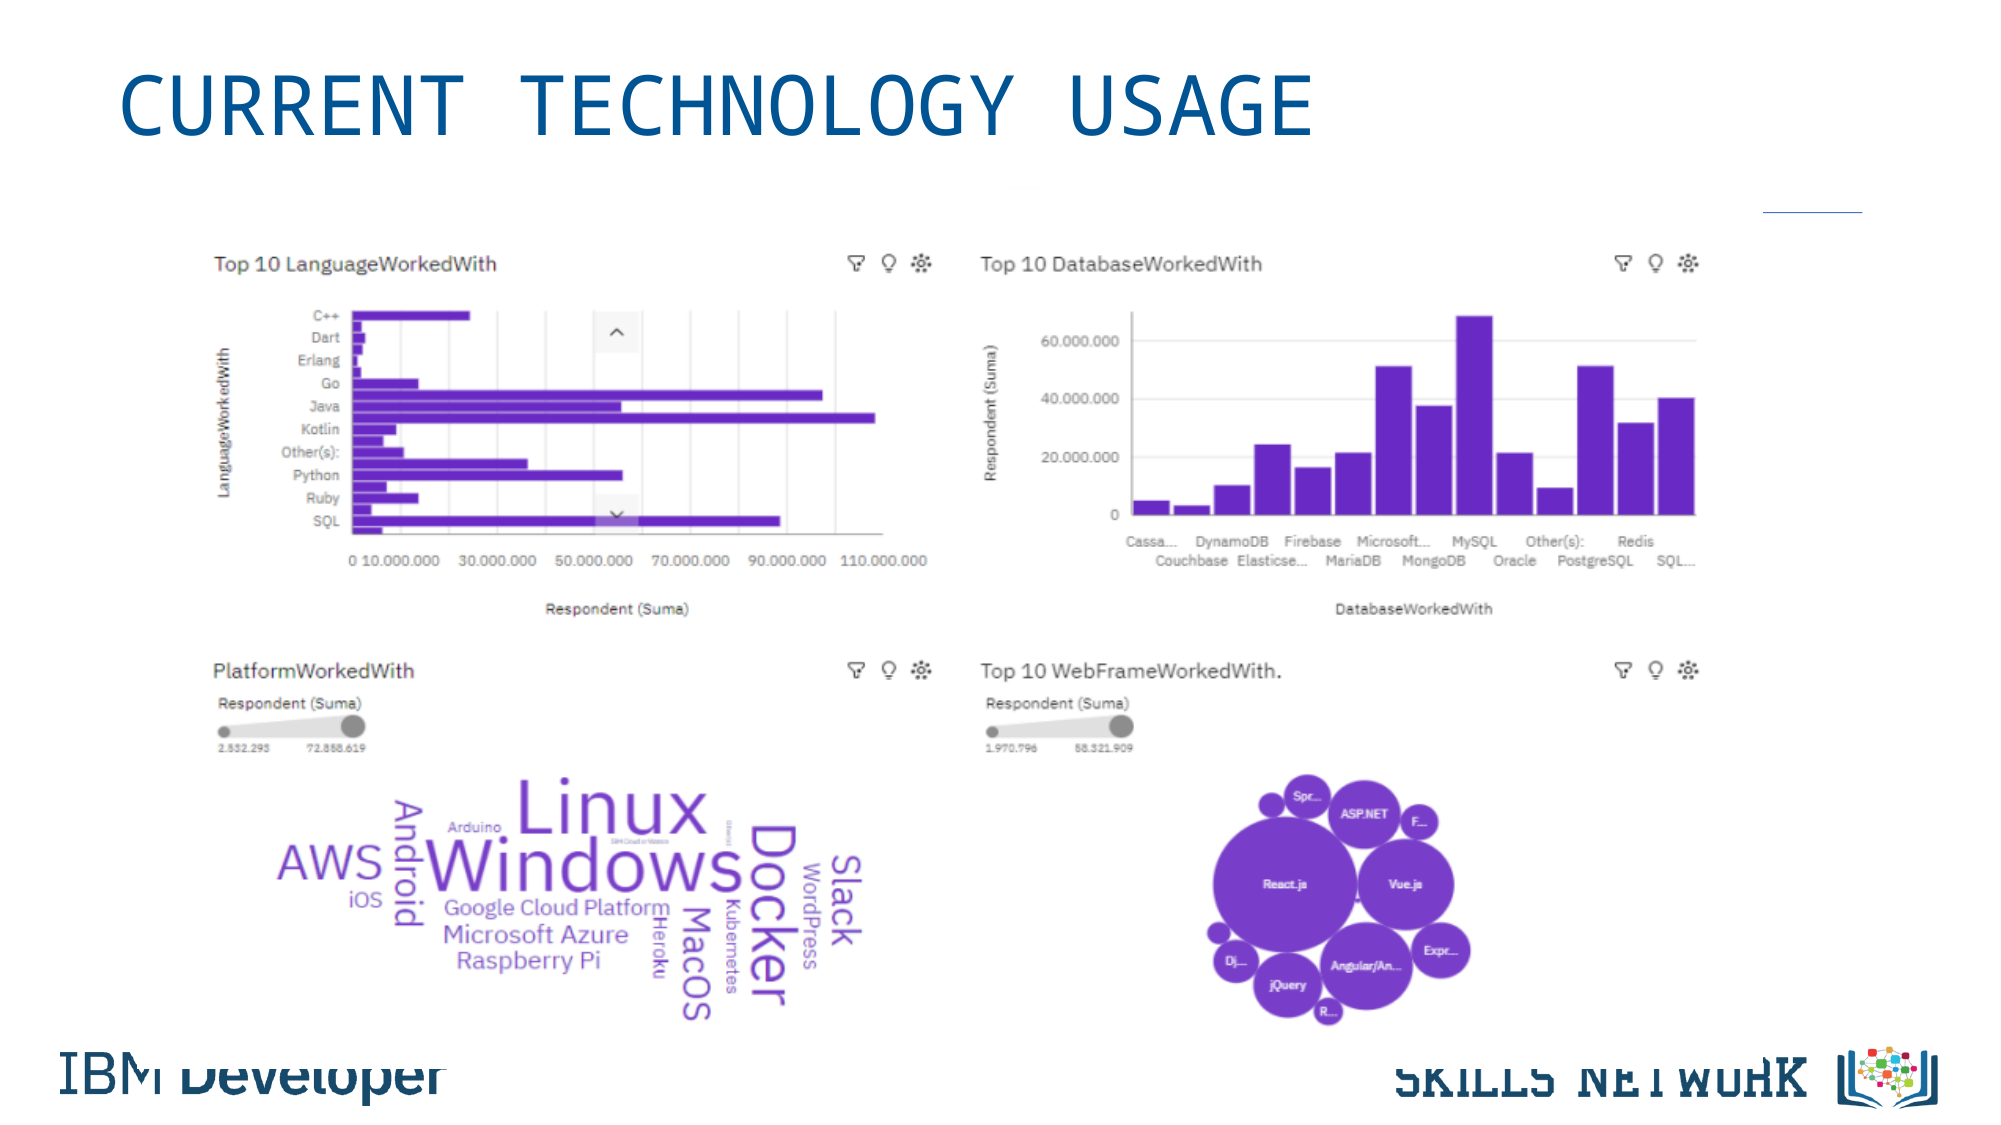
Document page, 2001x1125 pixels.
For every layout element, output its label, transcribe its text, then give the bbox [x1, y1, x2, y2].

picture [1390, 1045, 1945, 1111]
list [137, 189, 1763, 1069]
picture [55, 1045, 459, 1108]
title CURRENT TECHNOLOGY USAGE [102, 0, 1828, 218]
